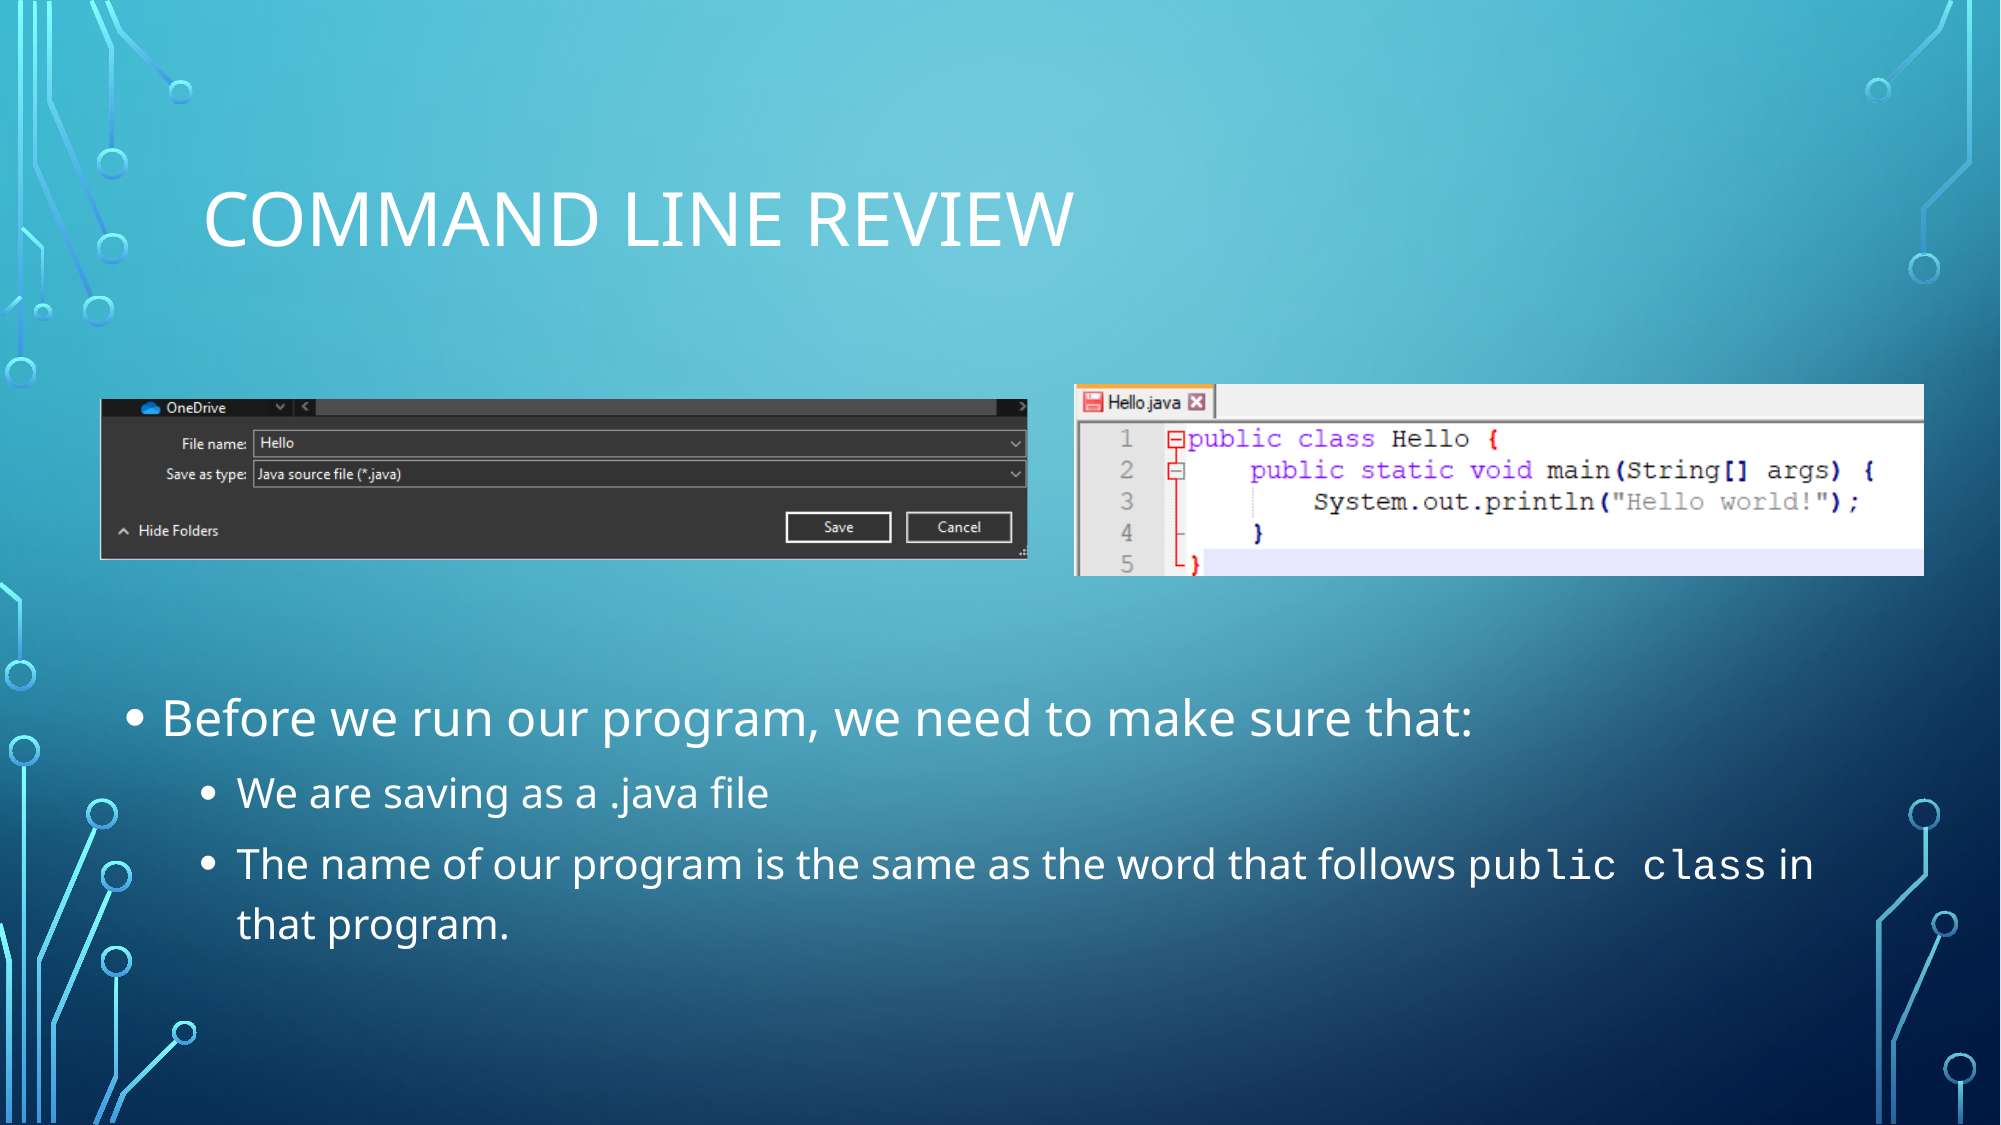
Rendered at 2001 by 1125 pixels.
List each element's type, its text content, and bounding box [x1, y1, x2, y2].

picture [99, 399, 1028, 561]
list Before we run our program, we need to make sure that: We are saving as a .java file The name of our program is the same as the word that follows public class in that program. [109, 667, 1891, 991]
title Command line review [187, 101, 1813, 344]
picture [1074, 384, 1924, 576]
